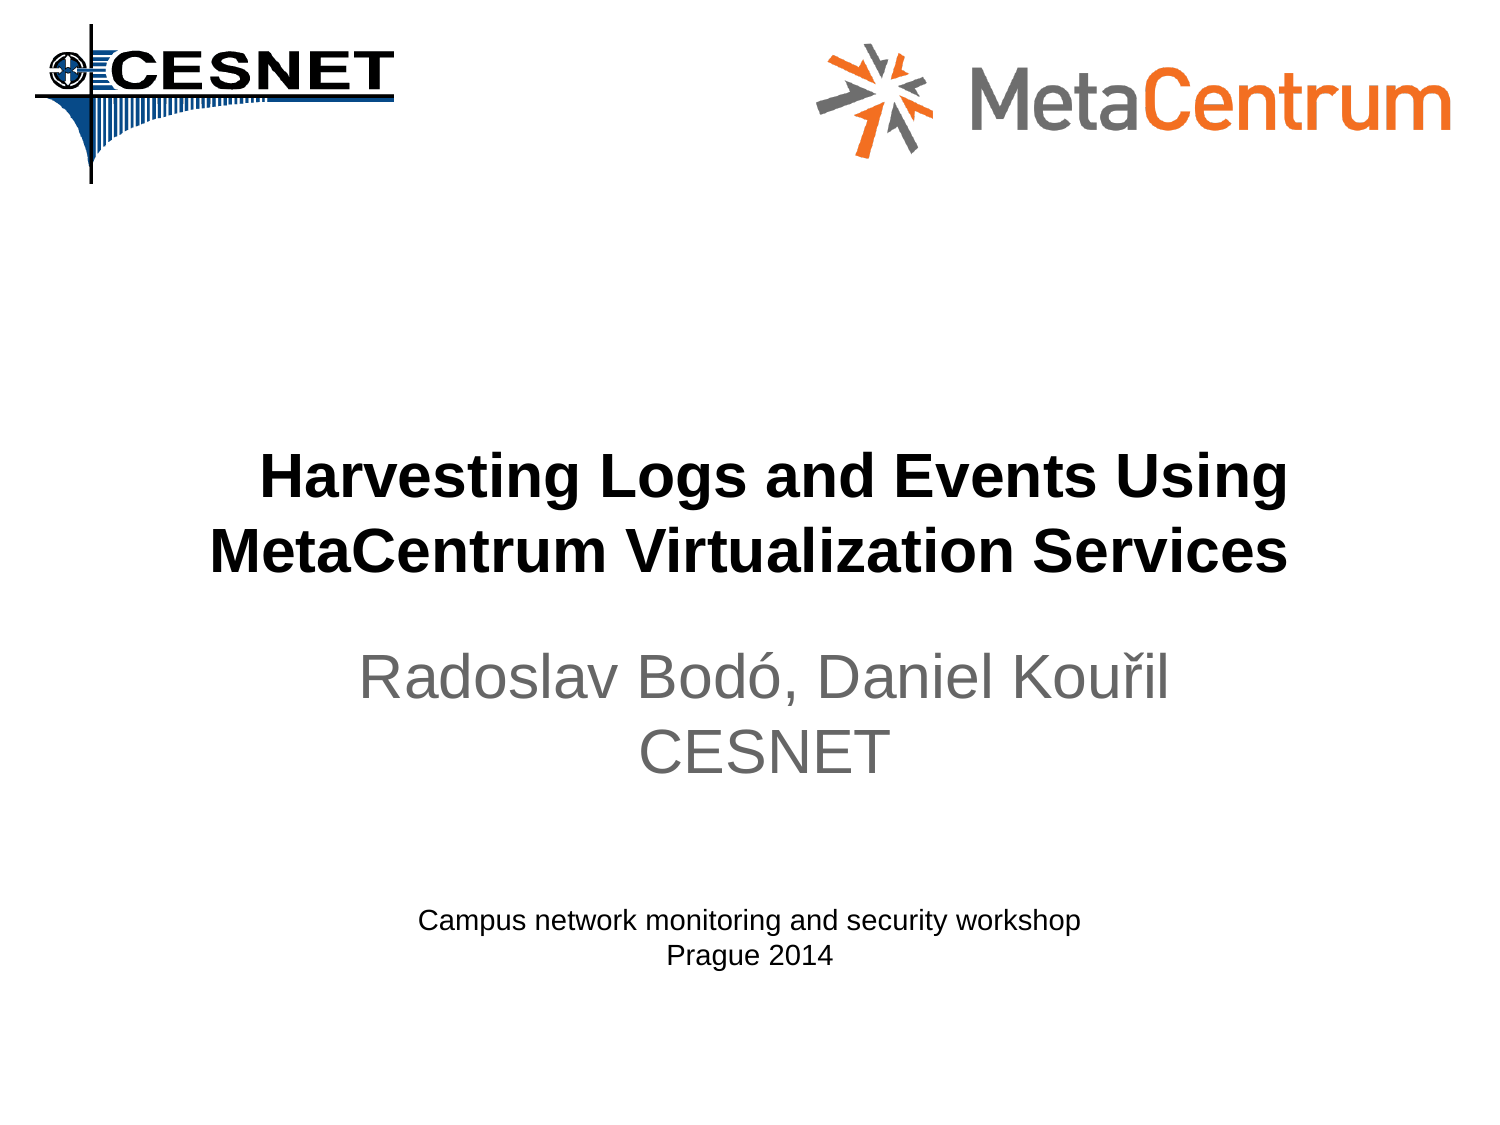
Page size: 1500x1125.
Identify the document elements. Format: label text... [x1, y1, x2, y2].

title Harvesting Logs and Events Using MetaCentrum Virtualization Services [112, 346, 1388, 600]
text_box Campus network monitoring and security workshop Prague 2014 [319, 886, 1181, 1002]
picture [807, 36, 1458, 165]
subtitle Radoslav Bodó, Daniel Kouřil CESNET [112, 621, 1388, 793]
picture [34, 24, 395, 184]
